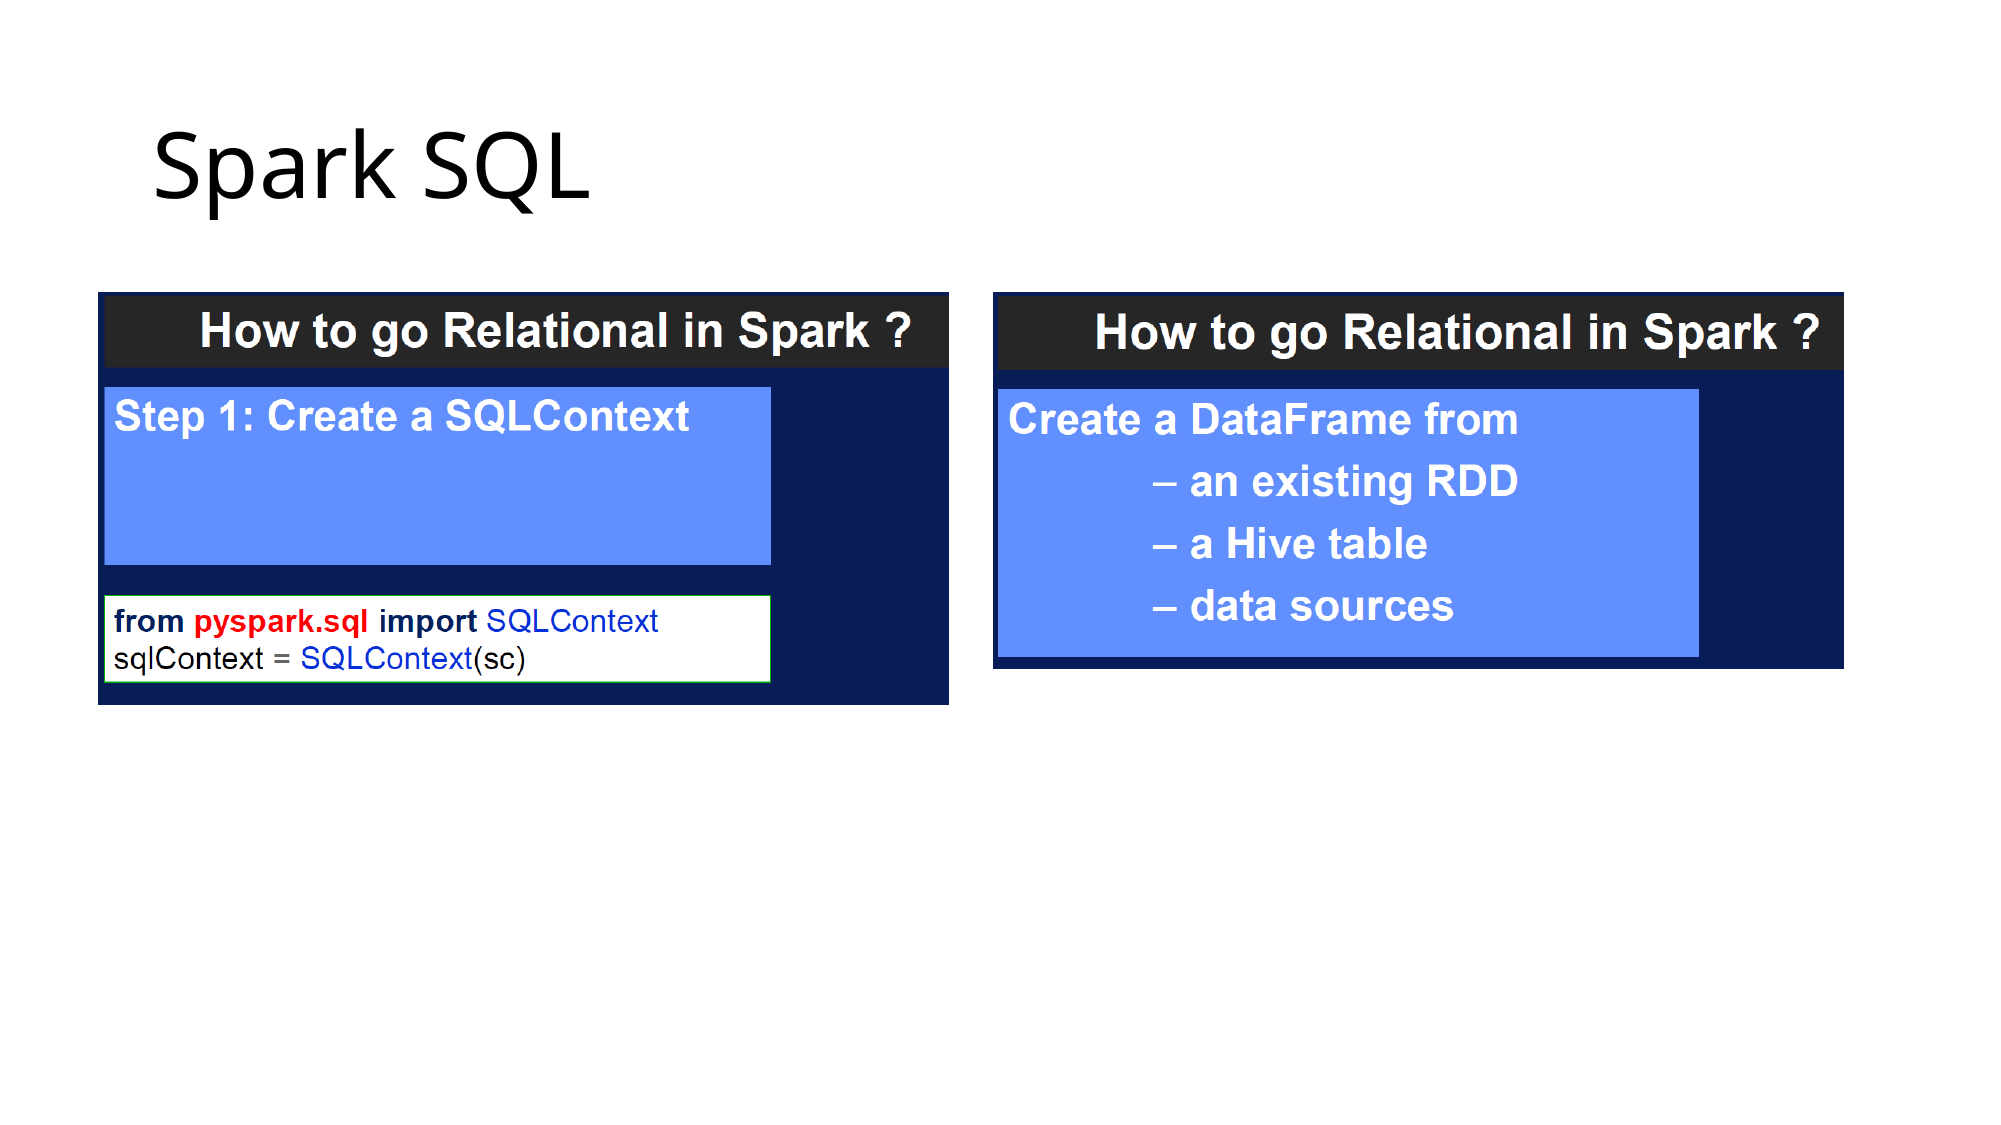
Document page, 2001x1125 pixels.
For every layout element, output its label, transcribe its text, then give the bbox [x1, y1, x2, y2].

title Spark SQL [137, 59, 1863, 278]
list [993, 292, 1844, 669]
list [98, 292, 949, 705]
